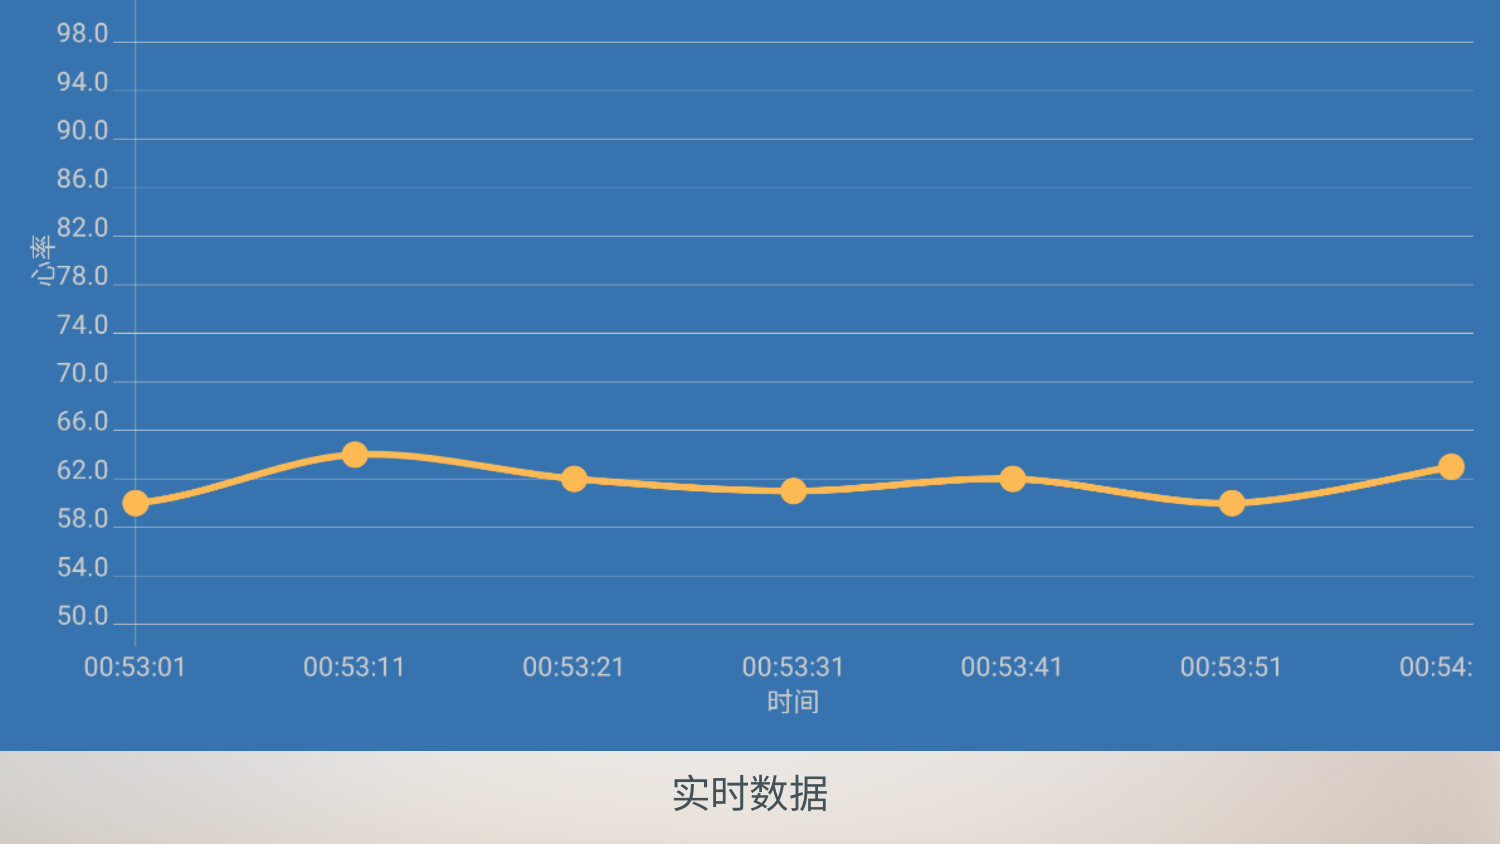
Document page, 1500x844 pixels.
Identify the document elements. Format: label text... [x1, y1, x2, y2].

text_box 实时数据 [402, 761, 1098, 824]
picture [0, 0, 1500, 844]
